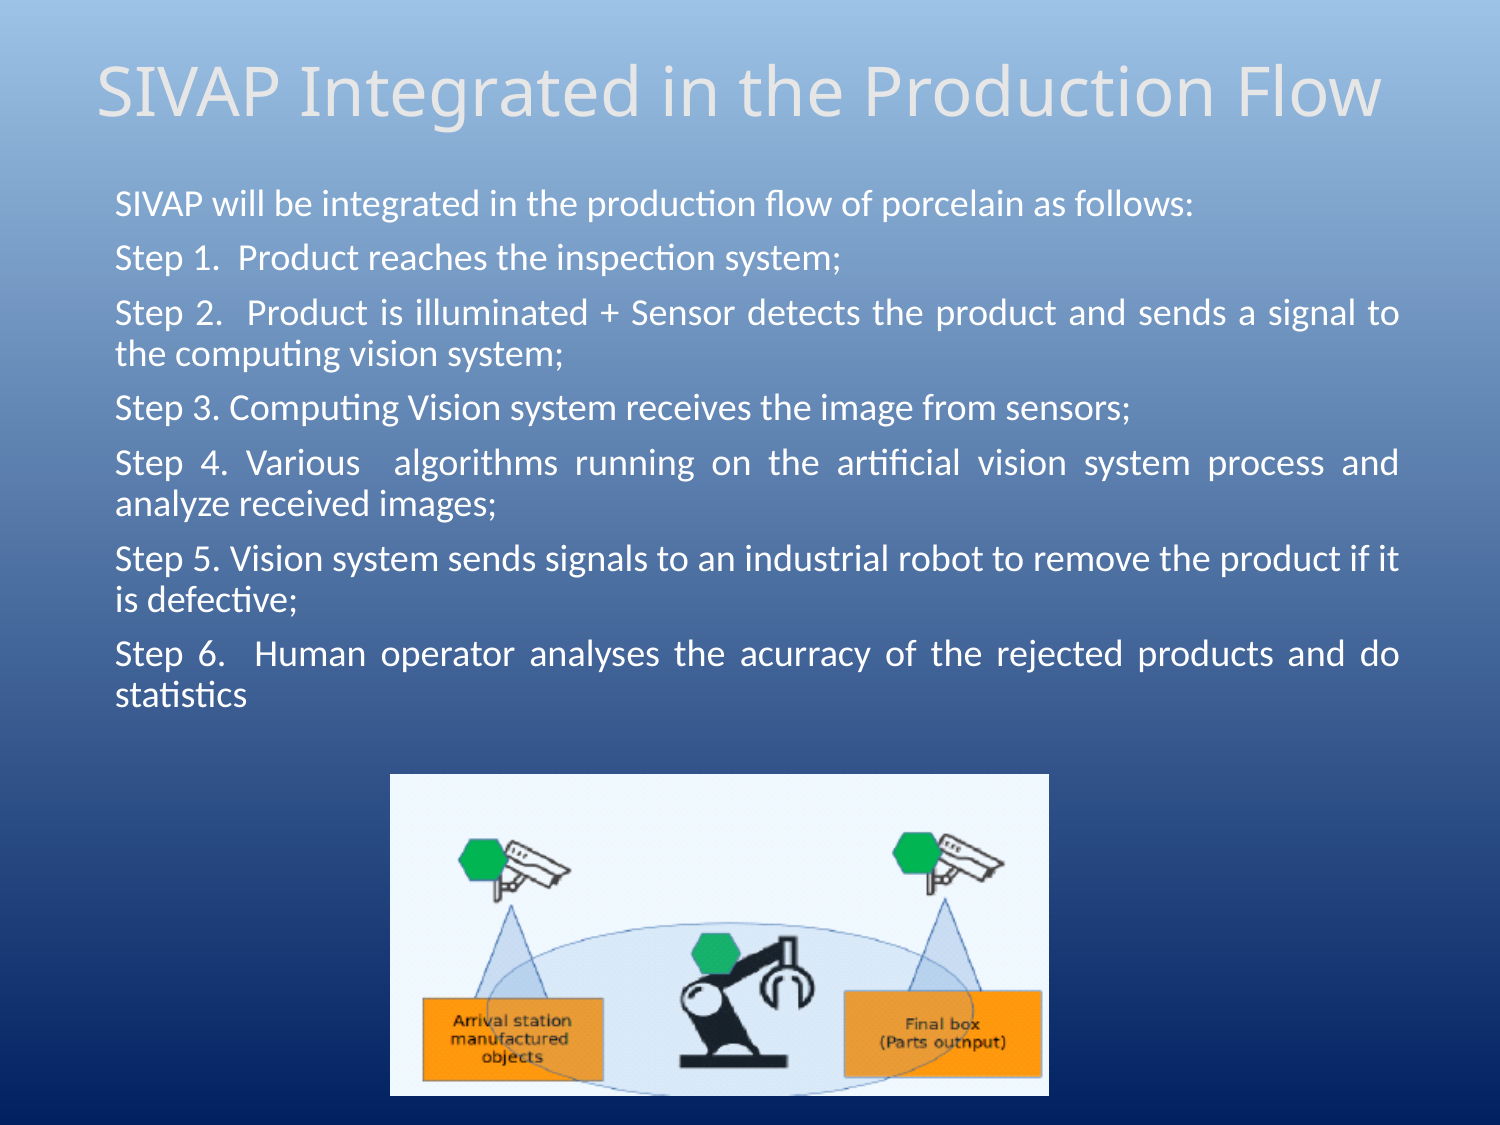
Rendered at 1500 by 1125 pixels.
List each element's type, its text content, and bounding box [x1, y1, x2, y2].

title SIVAP Integrated in the Production Flow [64, 40, 1415, 149]
picture [390, 774, 1050, 1096]
footer [CONFIDENTIAL] [496, 1096, 1004, 1103]
list SIVAP will be integrated in the production flow of porcelain as follows: Step 1. Product reaches the inspection system; Step 2. Product is illuminated + Sensor detects the product and sends a signal to the computing vision system; Step 3. Computing Vision system receives the image from sensors; Step 4. Various algorithms running on the artificial vision system process and analyze received images; Step 5. Vision system sends signals to an industrial robot to remove the product if it is defective; Step 6. Human operator analyses the acurracy of the rejected products and do statistics [99, 175, 1415, 725]
